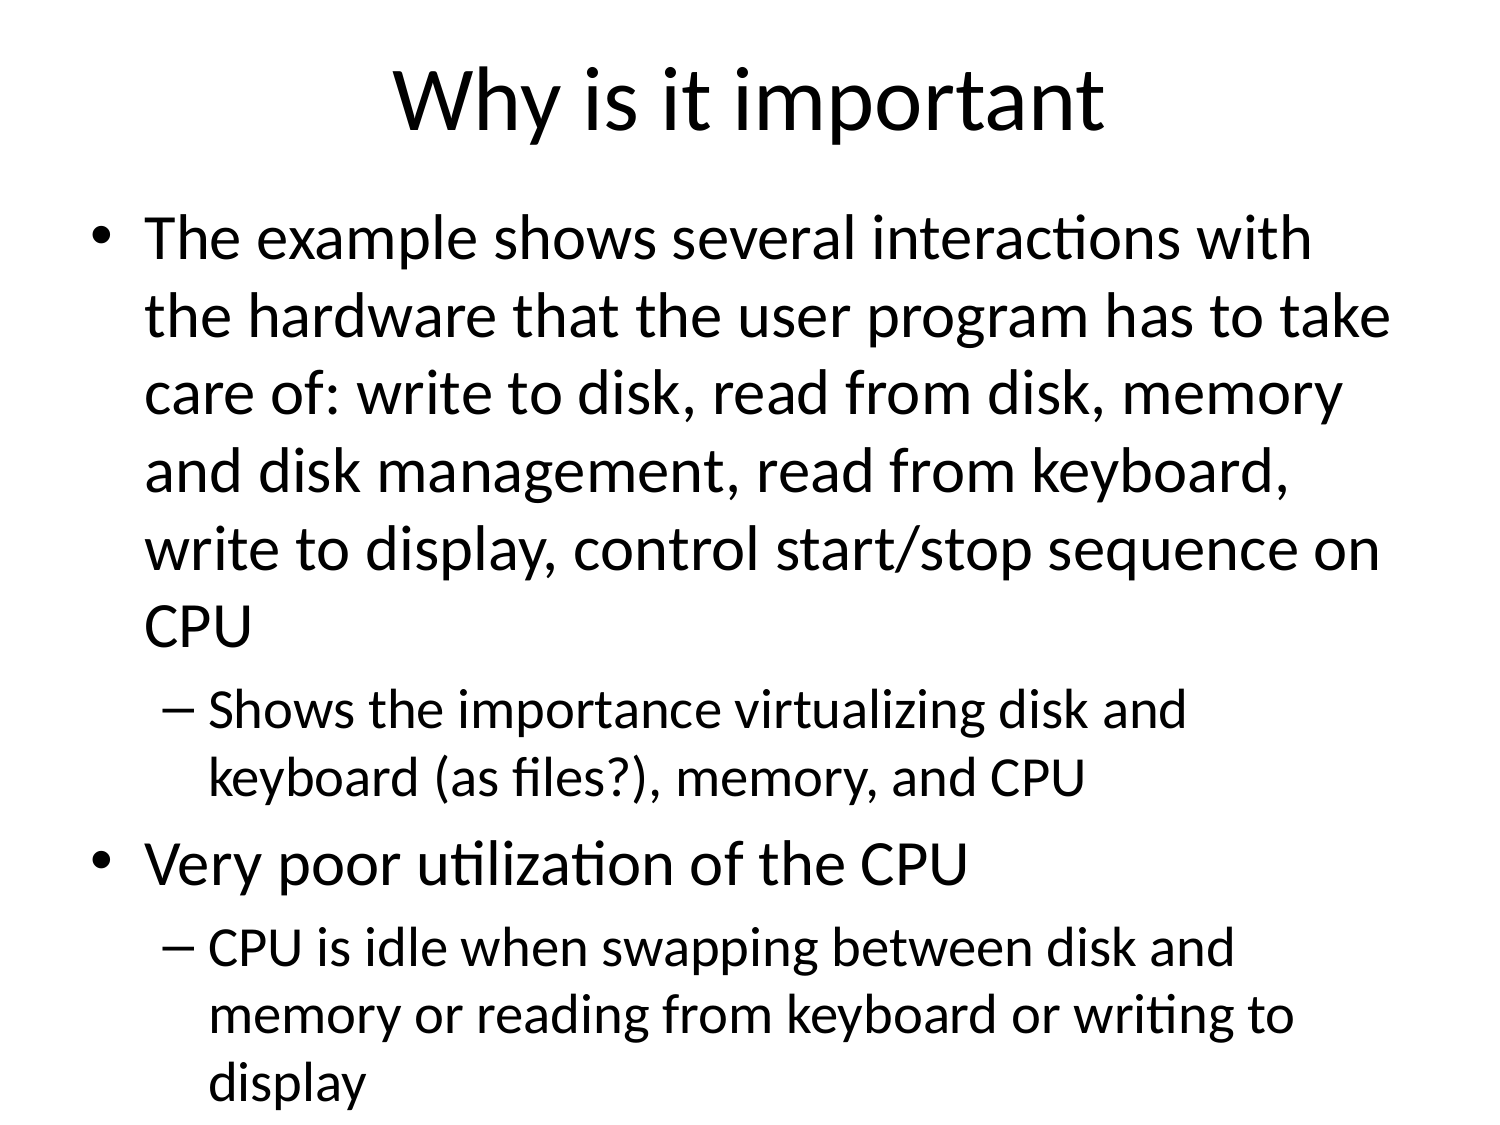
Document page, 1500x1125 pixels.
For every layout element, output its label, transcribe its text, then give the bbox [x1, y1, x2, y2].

list The example shows several interactions with the hardware that the user program has to take care of: write to disk, read from disk, memory and disk management, read from keyboard, write to display, control start/stop sequence on CPU Shows the importance virtualizing disk and keyboard (as files?), memory, and CPU Very poor utilization of the CPU CPU is idle when swapping between disk and memory or reading from keyboard or writing to display [75, 187, 1425, 1125]
title Why is it important [75, 0, 1425, 187]
